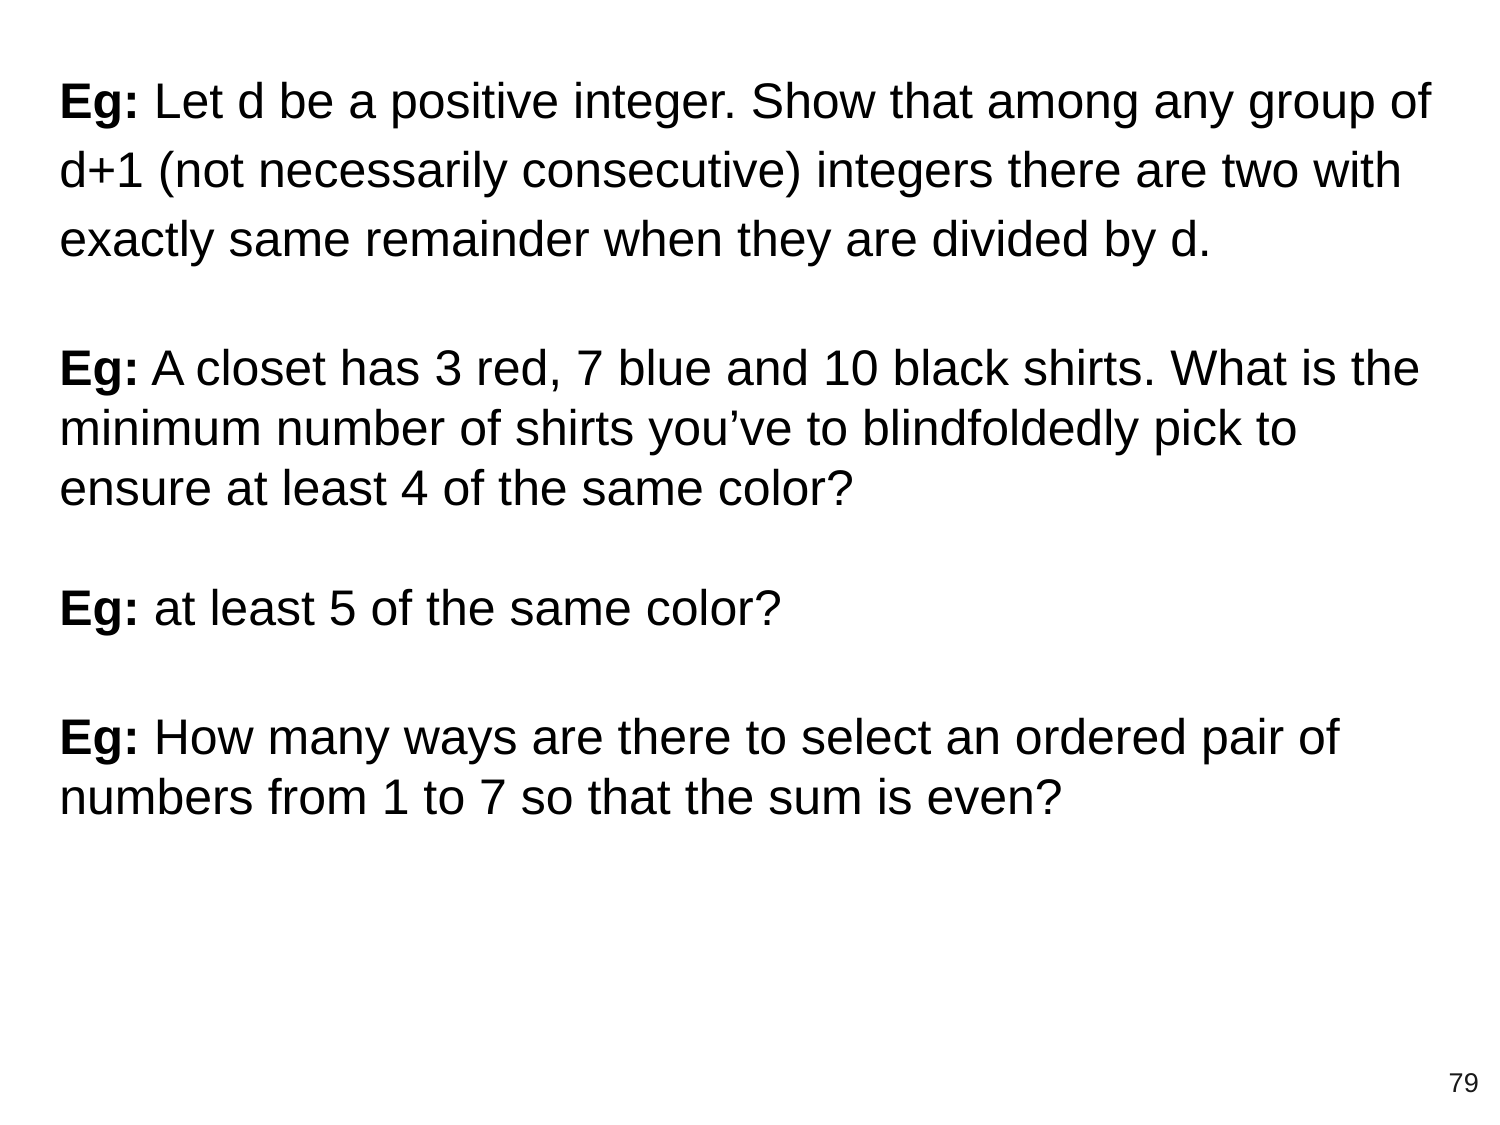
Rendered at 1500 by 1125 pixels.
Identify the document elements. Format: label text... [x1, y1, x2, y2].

text_box Eg: Let d be a positive integer. Show that among any group of d+1 (not necessarily consecutive) integers there are two with exactly same remainder when they are divided by d. Eg: A closet has 3 red, 7 blue and 10 black shirts. What is the minimum number of shirts you’ve to blindfoldedly pick to ensure at least 4 of the same color? Eg: at least 5 of the same color? Eg: How many ways are there to select an ordered pair of numbers from 1 to 7 so that the sum is even? [44, 44, 1455, 1018]
slide_number ‹#› [1403, 1038, 1494, 1125]
